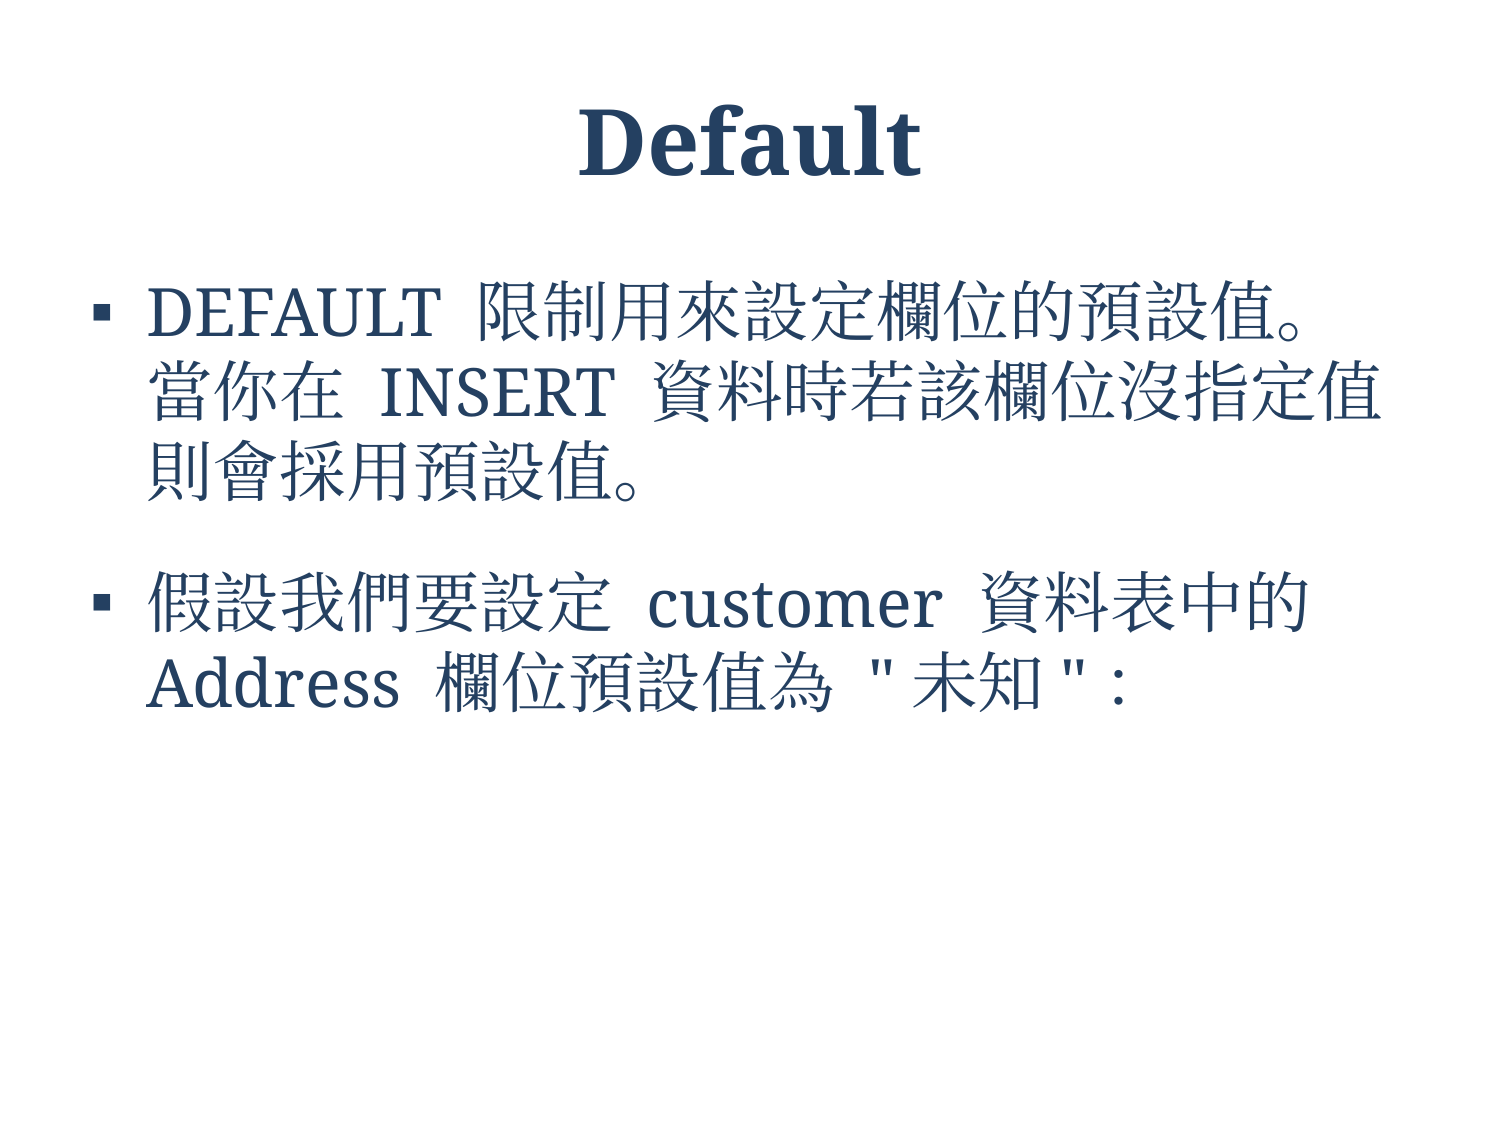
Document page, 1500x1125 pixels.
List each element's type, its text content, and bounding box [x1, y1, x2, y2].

list DEFAULT 限制用來設定欄位的預設值。當你在 INSERT 資料時若該欄位沒指定值則會採用預設值。 假設我們要設定 customer 資料表中的 Address 欄位預設值為 "未知"： [75, 262, 1425, 1005]
title Default [75, 45, 1425, 233]
